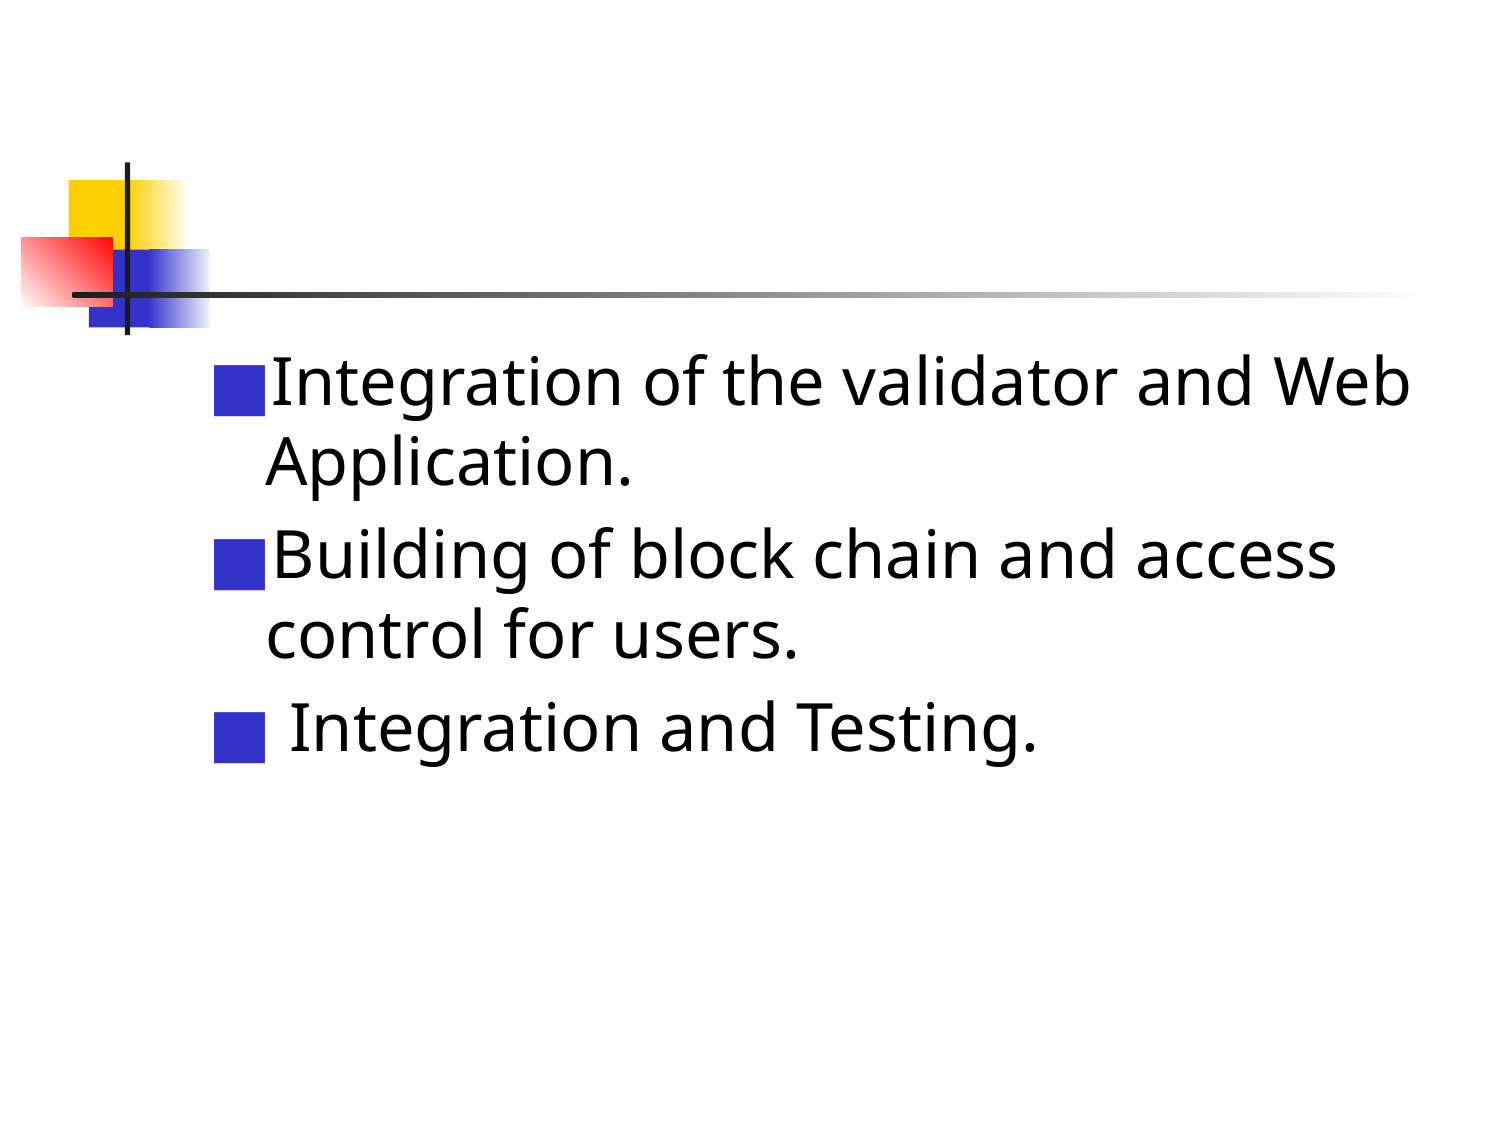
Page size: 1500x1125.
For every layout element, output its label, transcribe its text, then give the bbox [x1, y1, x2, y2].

list Integration of the validator and Web Application. Building of block chain and access control for users. Integration and Testing. [193, 331, 1469, 1006]
